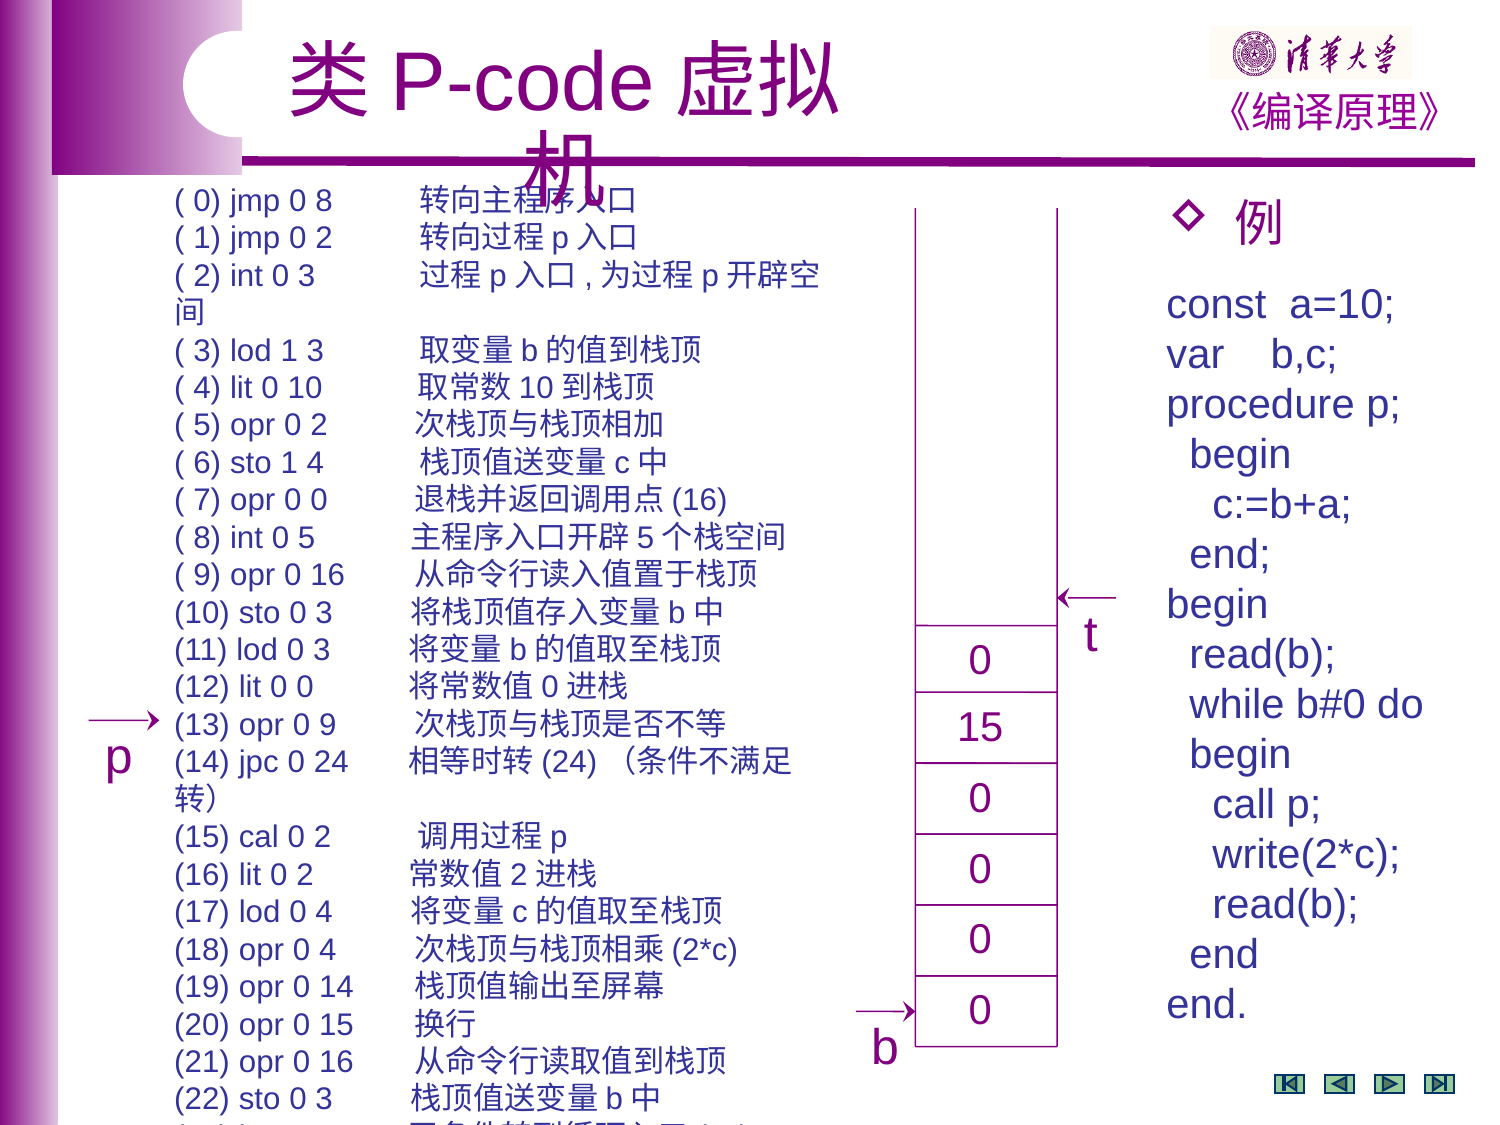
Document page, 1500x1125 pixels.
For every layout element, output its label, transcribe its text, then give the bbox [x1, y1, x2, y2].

text_box [1324, 1074, 1355, 1093]
text_box 0 [915, 976, 1046, 1041]
text_box [1274, 1074, 1305, 1093]
text_box b [856, 1007, 914, 1082]
text_box 例 const a=10; var b,c; procedure p; begin c:=b+a; end; begin read(b); while b#0 do begin call p; write(2*c); read(b); end end. [1151, 184, 1471, 1035]
text_box p [90, 716, 148, 791]
text_box 0 [915, 905, 1046, 970]
text_box [1374, 1074, 1405, 1093]
text_box 0 [915, 763, 1046, 829]
text_box 0 [915, 835, 1046, 899]
text_box 15 [915, 692, 1046, 758]
text_box [1424, 1074, 1455, 1093]
text_box [1057, 587, 1070, 608]
text_box t [1068, 593, 1113, 669]
text_box [146, 710, 160, 730]
text_box 0 [915, 625, 1046, 691]
text_box [902, 1001, 910, 1007]
text_box 类P-code虚拟机 [248, 30, 880, 226]
picture [1210, 26, 1412, 79]
text_box ( 0) jmp 0 8 转向主程序入口 ( 1) jmp 0 2 转向过程p入口 ( 2) int 0 3 过程p入口,为过程p开辟空间 ( 3) lod 1 3 取变量b的值到栈顶 ( 4) lit 0 10 取常数10到栈顶 ( 5) opr 0 2 次栈顶与栈顶相加 ( 6) sto 1 4 栈顶值送变量c中 ( 7) opr 0 0 退栈并返回调用点(16) ( 8) int 0 5 主程序入口开辟5个栈空间 ( 9) opr 0 16 从命令行读入值置于栈顶 (10) sto 0 3 将栈顶值存入变量b中 (11) lod 0 3 将变量b的值取至栈顶 (12) lit 0 0 将常数值0进栈 (13) opr 0 9 次栈顶与栈顶是否不等 (14) jpc 0 24 相等时转(24)（条件不满足转） (15) cal 0 2 调用过程p (16) lit 0 2 常数值2进栈 (17) lod 0 4 将变量c的值取至栈顶 (18) opr 0 4 次栈顶与栈顶相乘(2*c) (19) opr 0 14 栈顶值输出至屏幕 (20) opr 0 15 换行 (21) opr 0 16 从命令行读取值到栈顶 (22) sto 0 3 栈顶值送变量b中 (23) jmp 0 11 无条件转到循环入口(11) (24) opr 0 0 结束退栈 [159, 172, 857, 1125]
